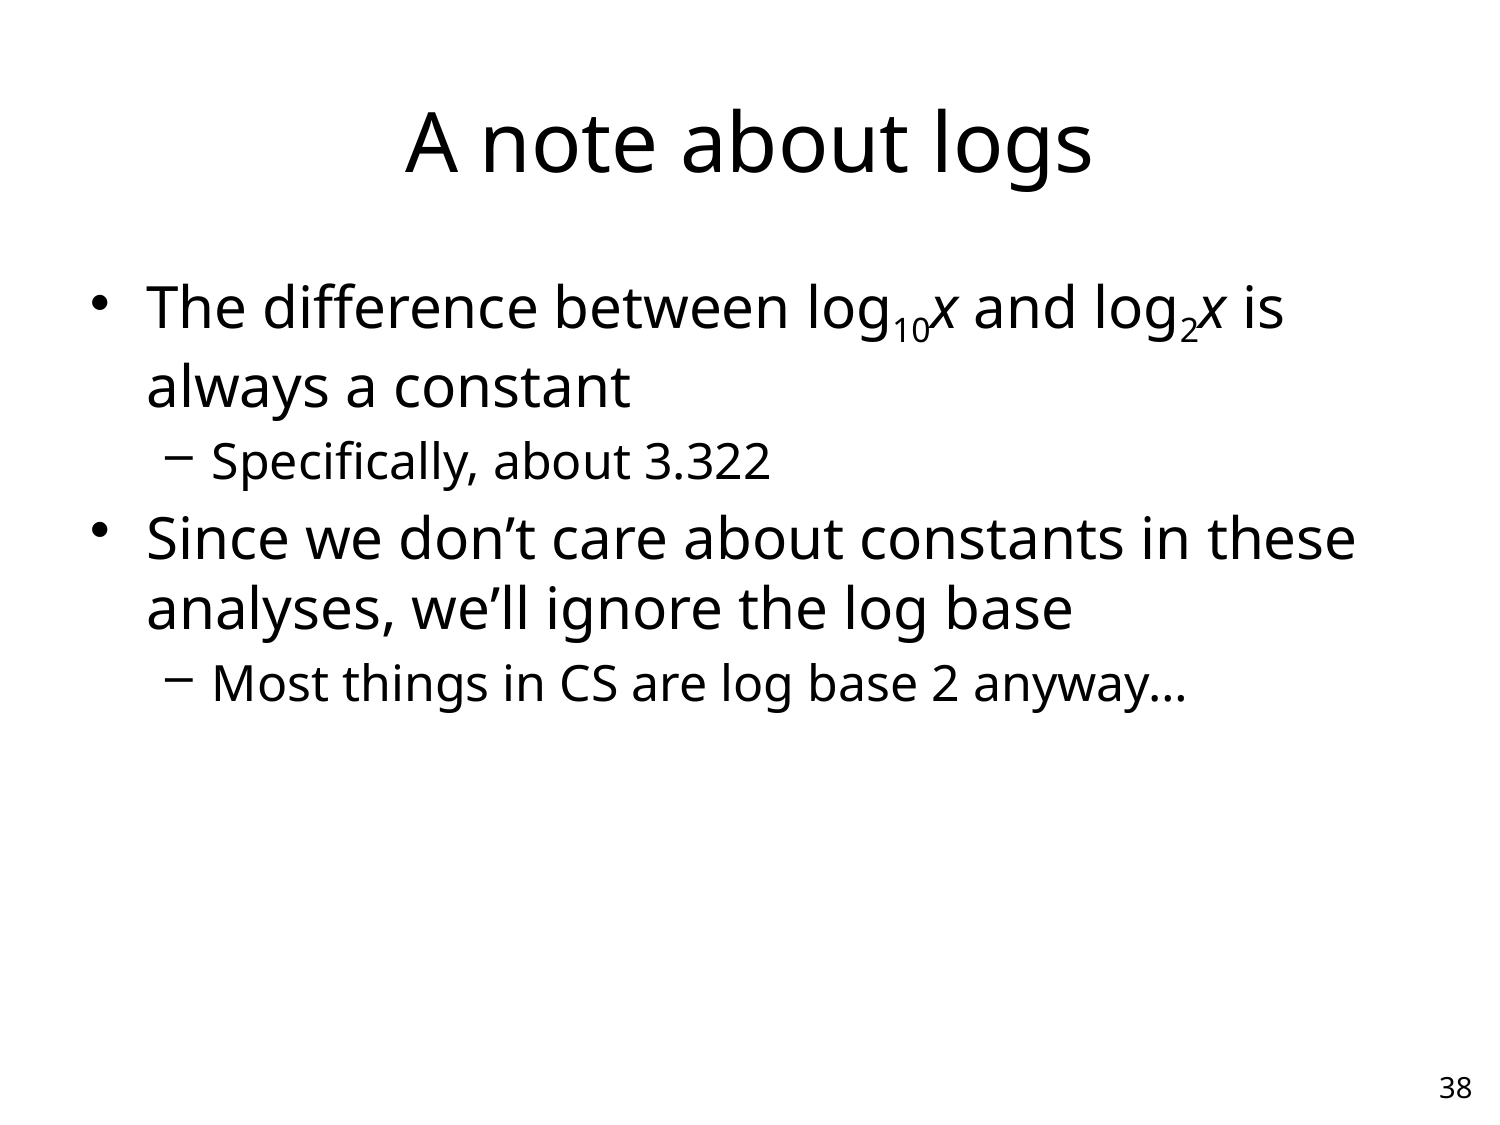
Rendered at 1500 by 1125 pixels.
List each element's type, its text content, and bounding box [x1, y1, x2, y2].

list The difference between log10x and log2x is always a constant Specifically, about 3.322 Since we don’t care about constants in these analyses, we’ll ignore the log base Most things in CS are log base 2 anyway… [74, 262, 1426, 1006]
title A note about logs [74, 44, 1426, 233]
